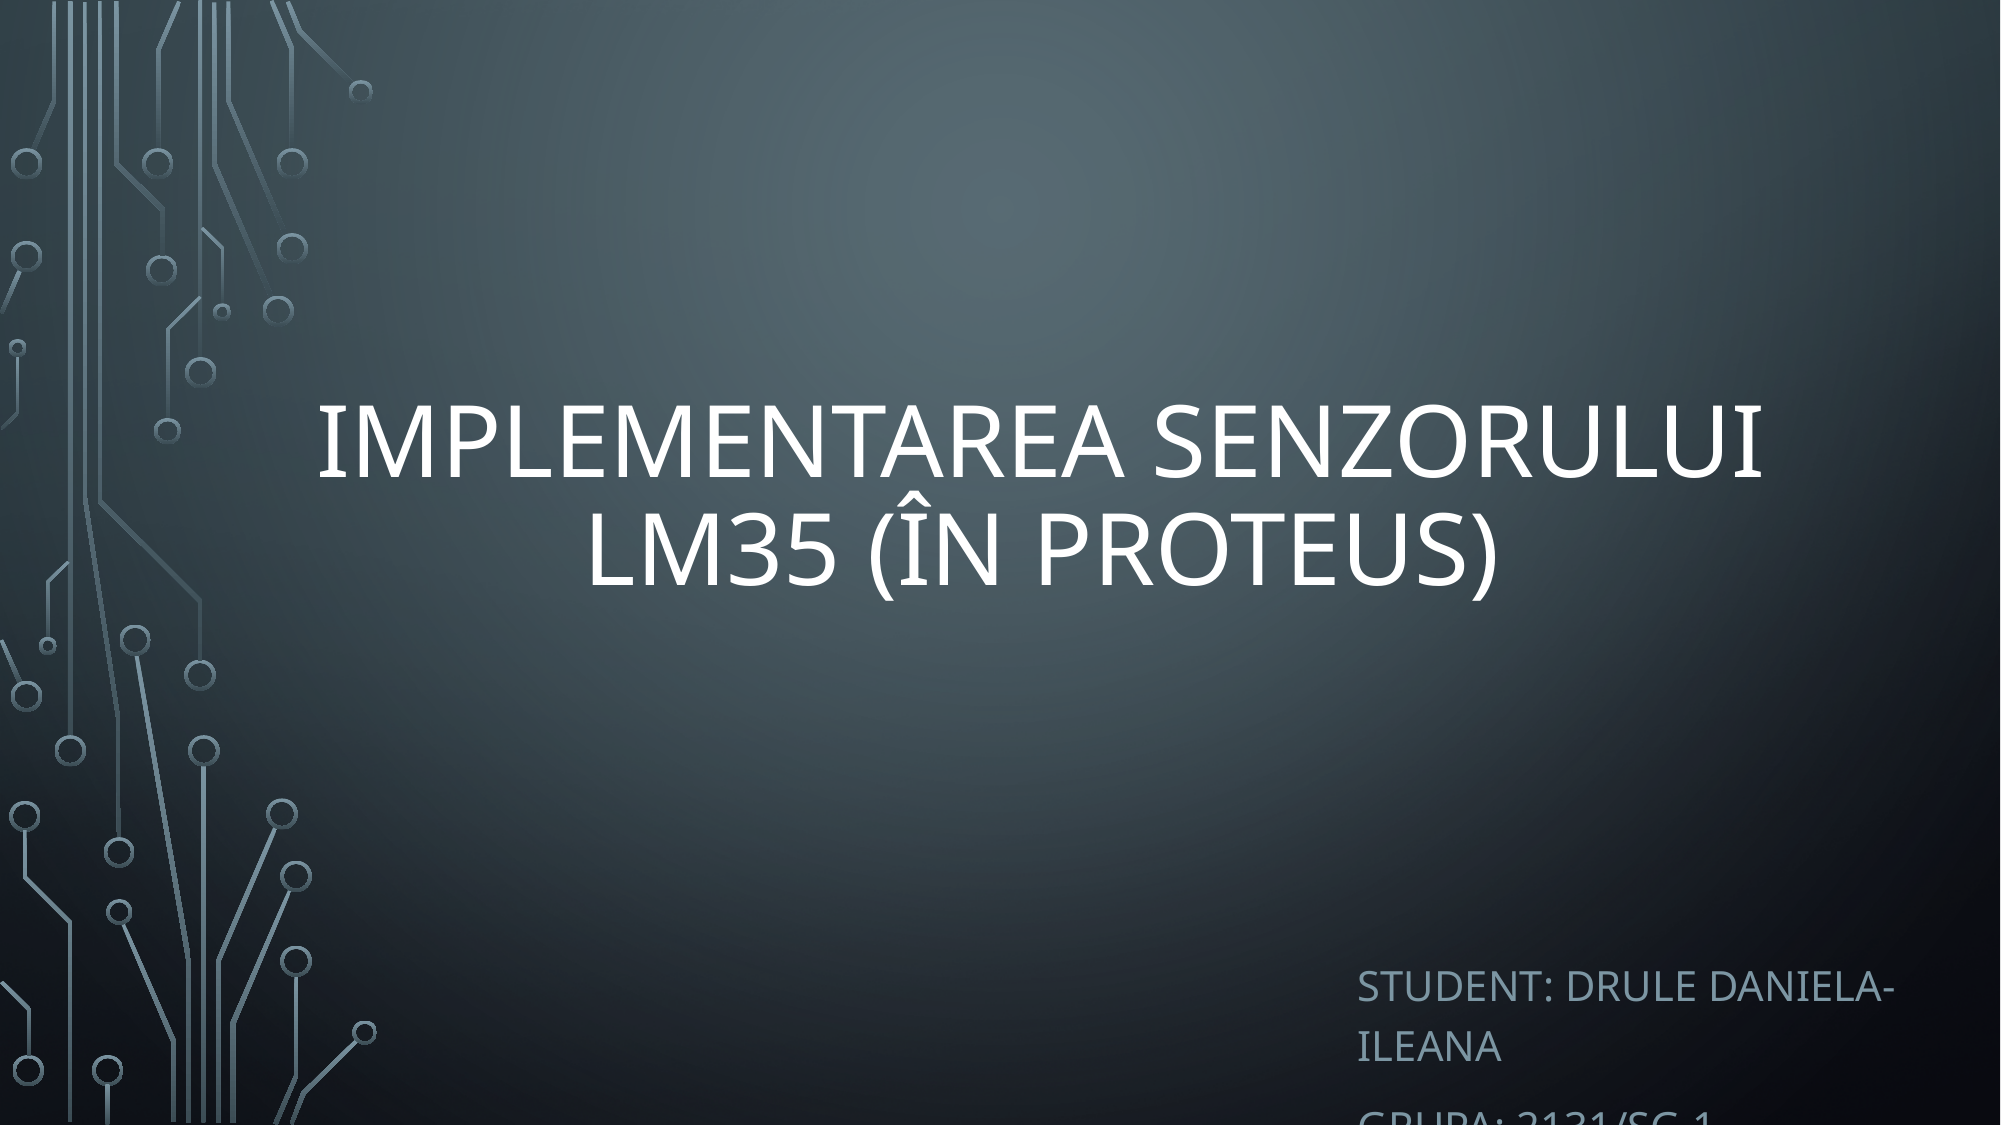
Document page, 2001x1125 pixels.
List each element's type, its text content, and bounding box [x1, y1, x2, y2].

title IMPLEMENTAREA SENZORULUI LM35 (în proteus) [299, 232, 1785, 615]
subtitle STUDENT: DRULE DANIELA-ILEANA GRUPA: 2131/SG 1 [1342, 942, 1986, 1108]
